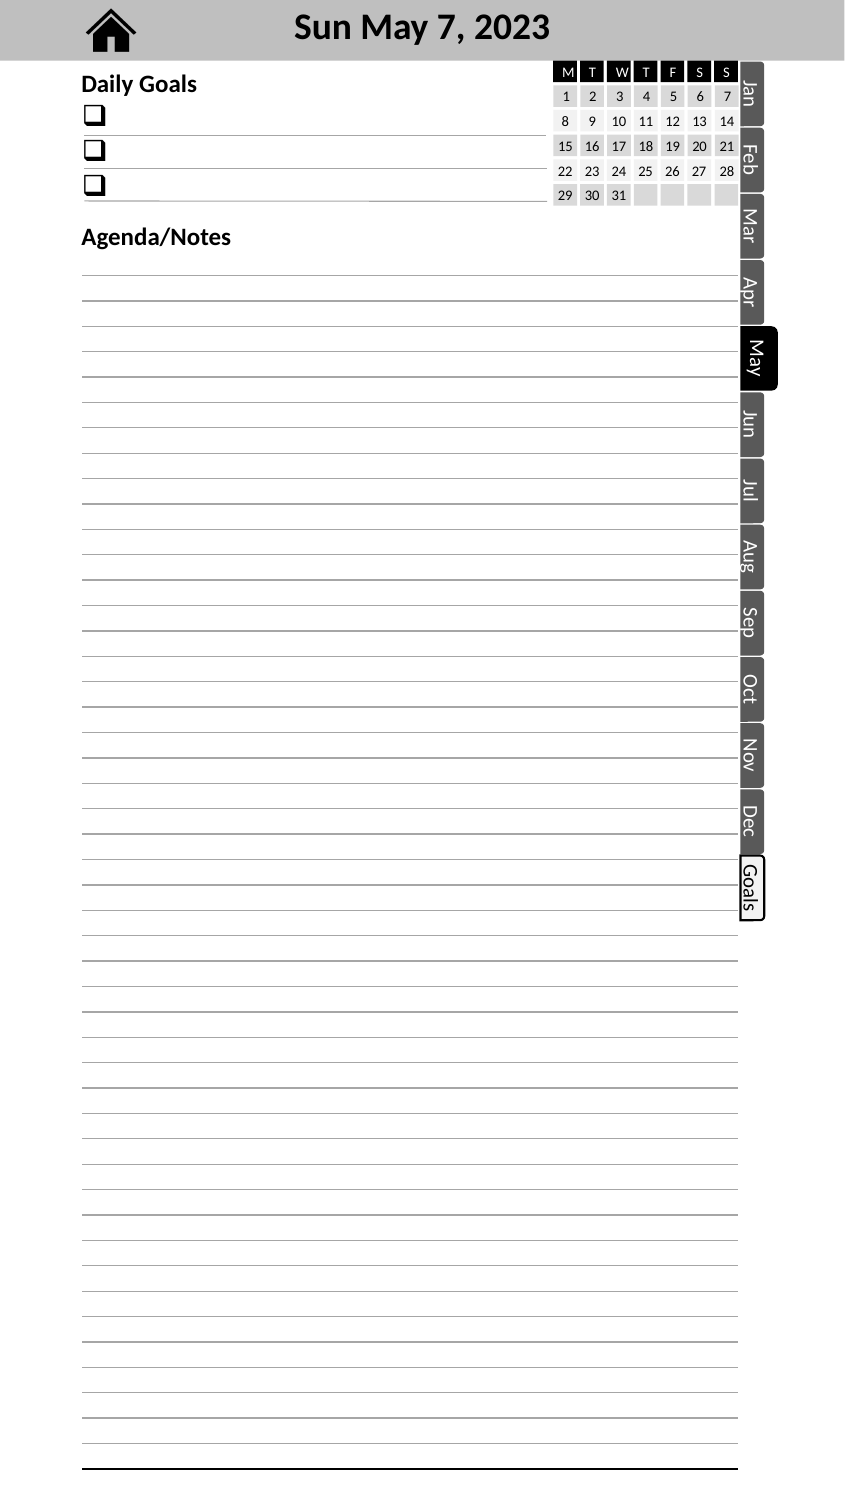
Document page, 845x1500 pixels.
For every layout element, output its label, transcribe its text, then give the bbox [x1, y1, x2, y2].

list Sun May 7, 2023 [190, 0, 655, 61]
picture [82, 1, 140, 59]
